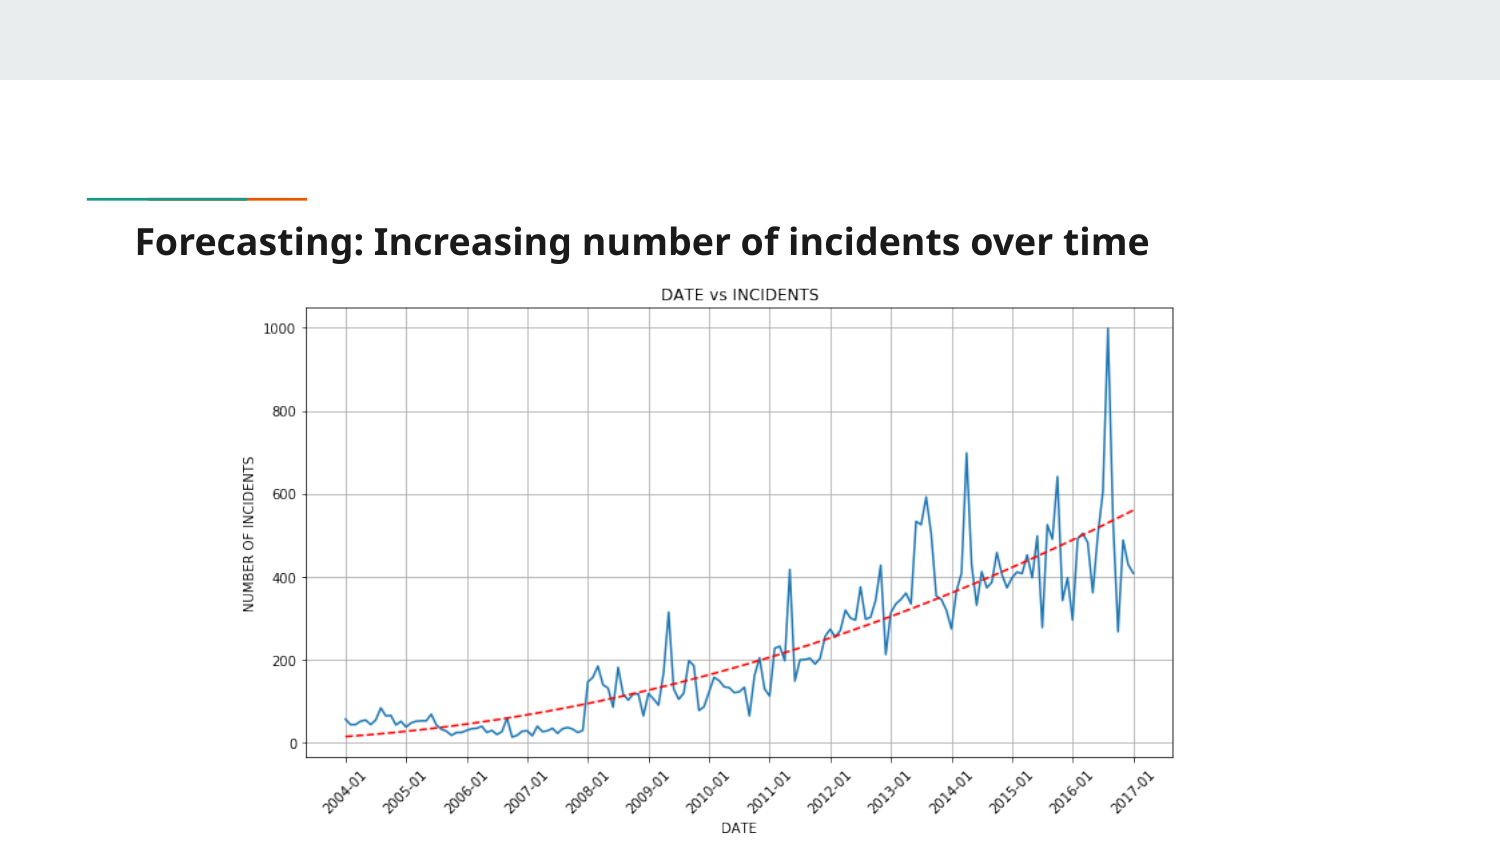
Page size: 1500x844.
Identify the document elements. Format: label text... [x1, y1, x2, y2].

picture [235, 277, 1186, 844]
title Forecasting: Increasing number of incidents over time [119, 202, 1381, 285]
